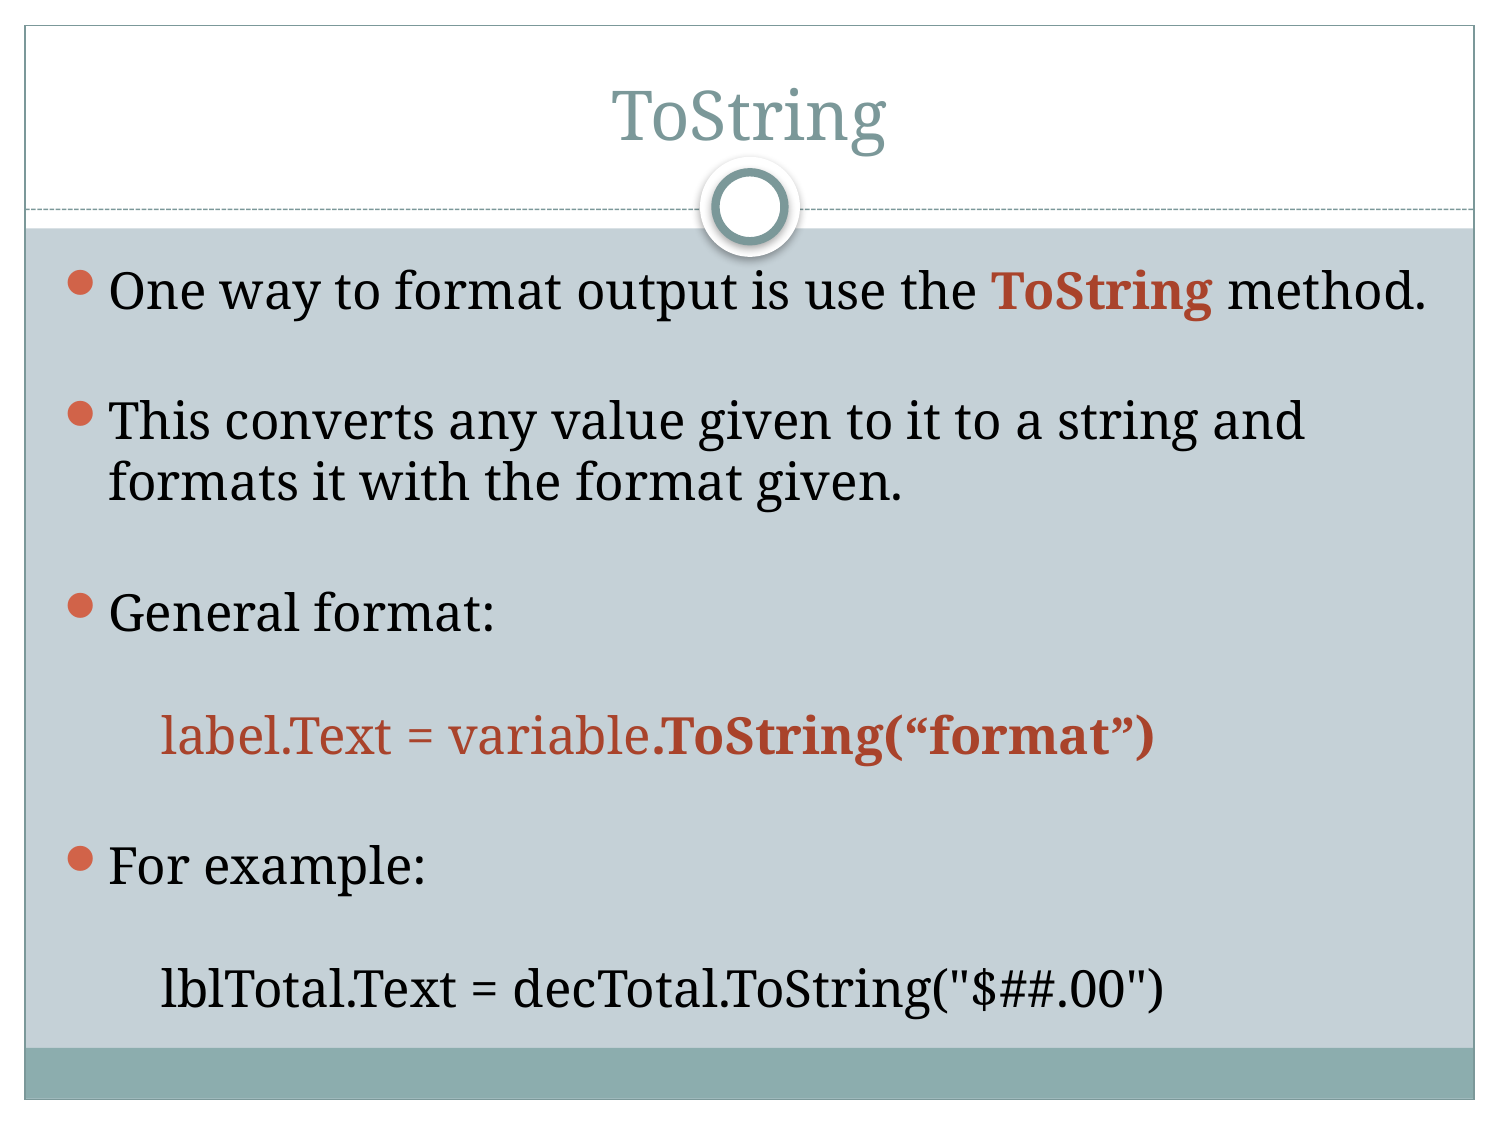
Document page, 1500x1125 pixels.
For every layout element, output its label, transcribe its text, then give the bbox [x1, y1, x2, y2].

title ToString [49, 37, 1450, 162]
list One way to format output is use the ToString method. This converts any value given to it to a string and formats it with the format given. General format: label.Text = variable.ToString(“format”) For example: lblTotal.Text = decTotal.ToString("$##.00") [49, 250, 1445, 1025]
